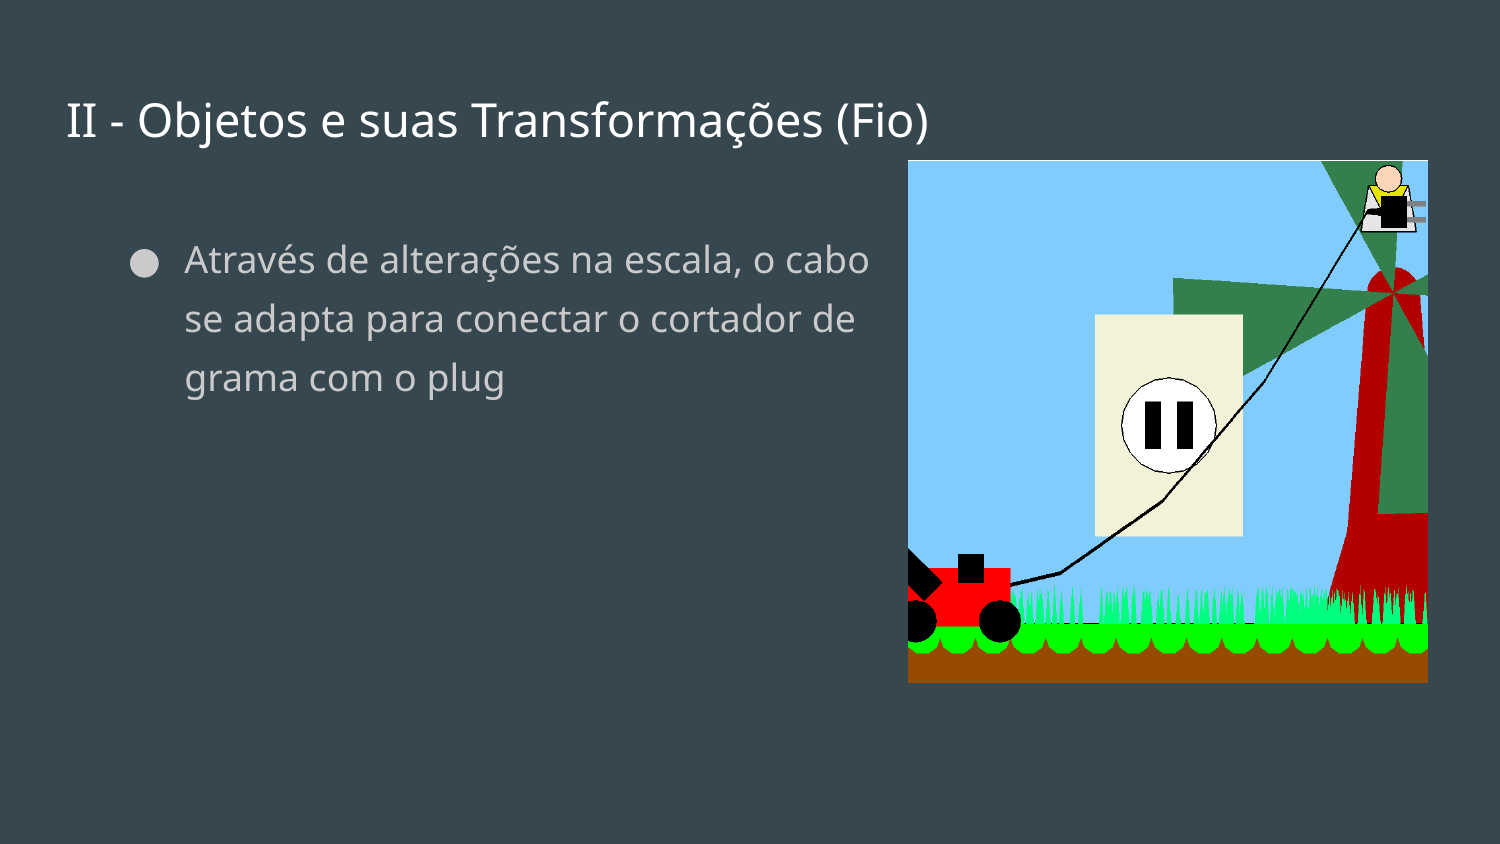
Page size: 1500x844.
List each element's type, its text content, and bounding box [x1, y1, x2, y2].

list Através de alterações na escala, o cabo se adapta para conectar o cortador de grama com o plug [94, 211, 908, 772]
picture [907, 160, 1429, 684]
title II - Objetos e suas Transformações (Fio) [51, 72, 1449, 167]
